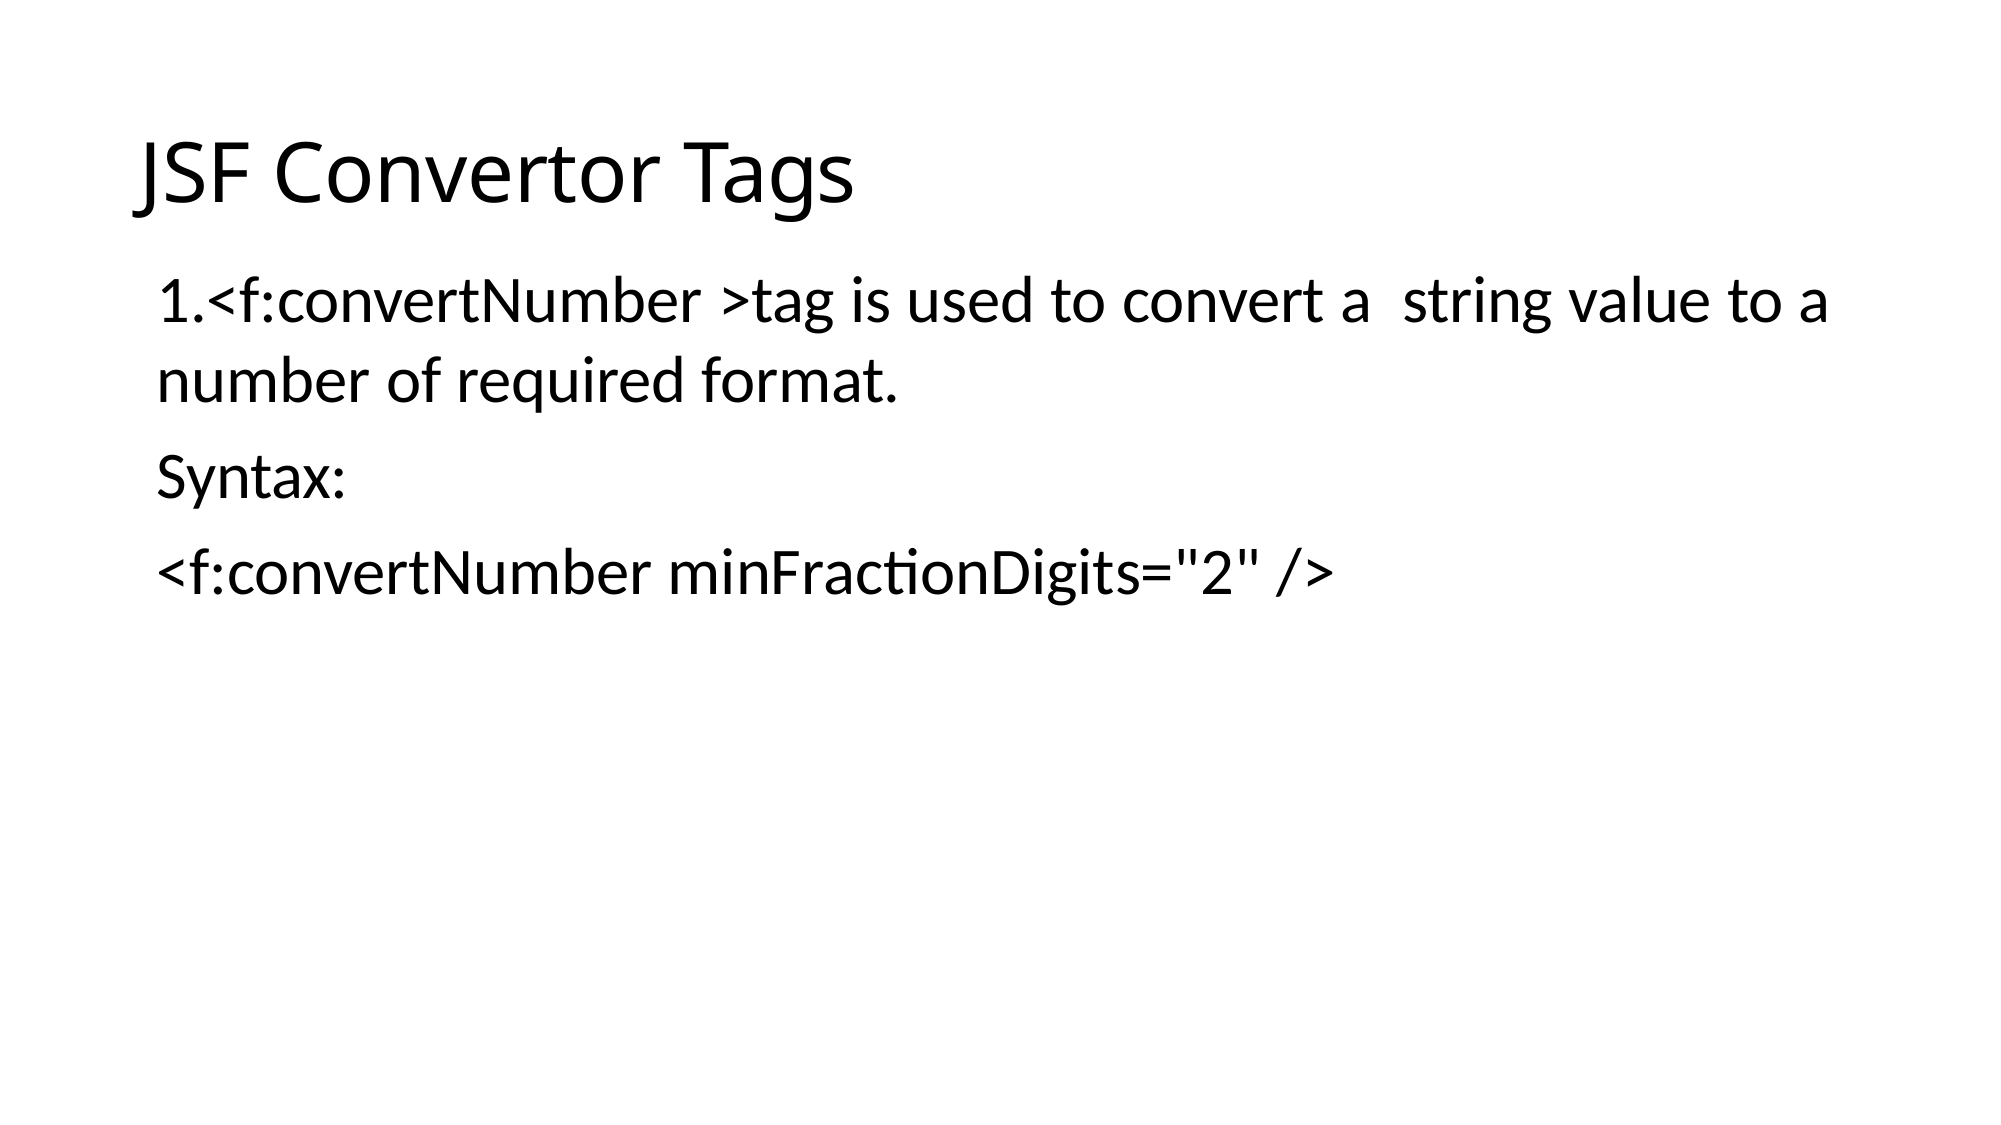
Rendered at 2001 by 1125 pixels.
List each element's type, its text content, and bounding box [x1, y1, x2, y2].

text_box JSF Convertor Tags [137, 117, 1863, 220]
text_box 1.<f:convertNumber >tag is used to convert a string value to a number of required format. Syntax: <f:convertNumber minFractionDigits="2" /> [154, 253, 1844, 608]
